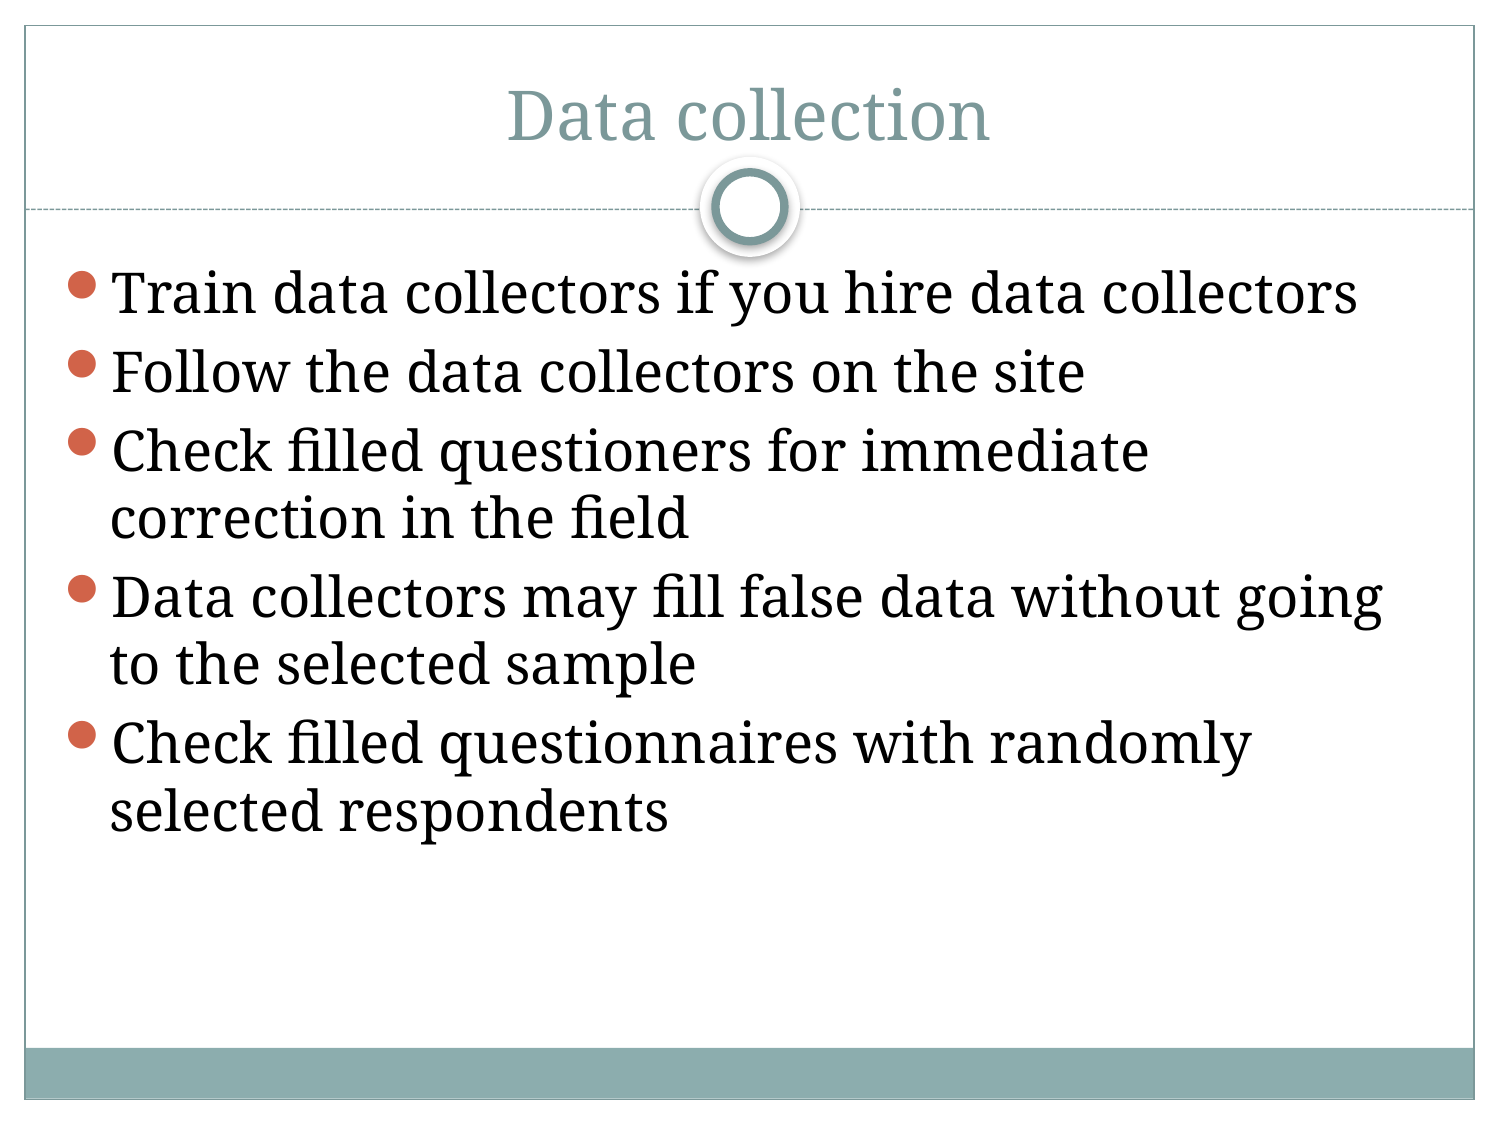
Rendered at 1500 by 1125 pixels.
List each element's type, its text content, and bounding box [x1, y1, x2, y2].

title Data collection [49, 37, 1450, 162]
list Train data collectors if you hire data collectors Follow the data collectors on the site Check filled questioners for immediate correction in the field Data collectors may fill false data without going to the selected sample Check filled questionnaires with randomly selected respondents [49, 249, 1450, 1005]
